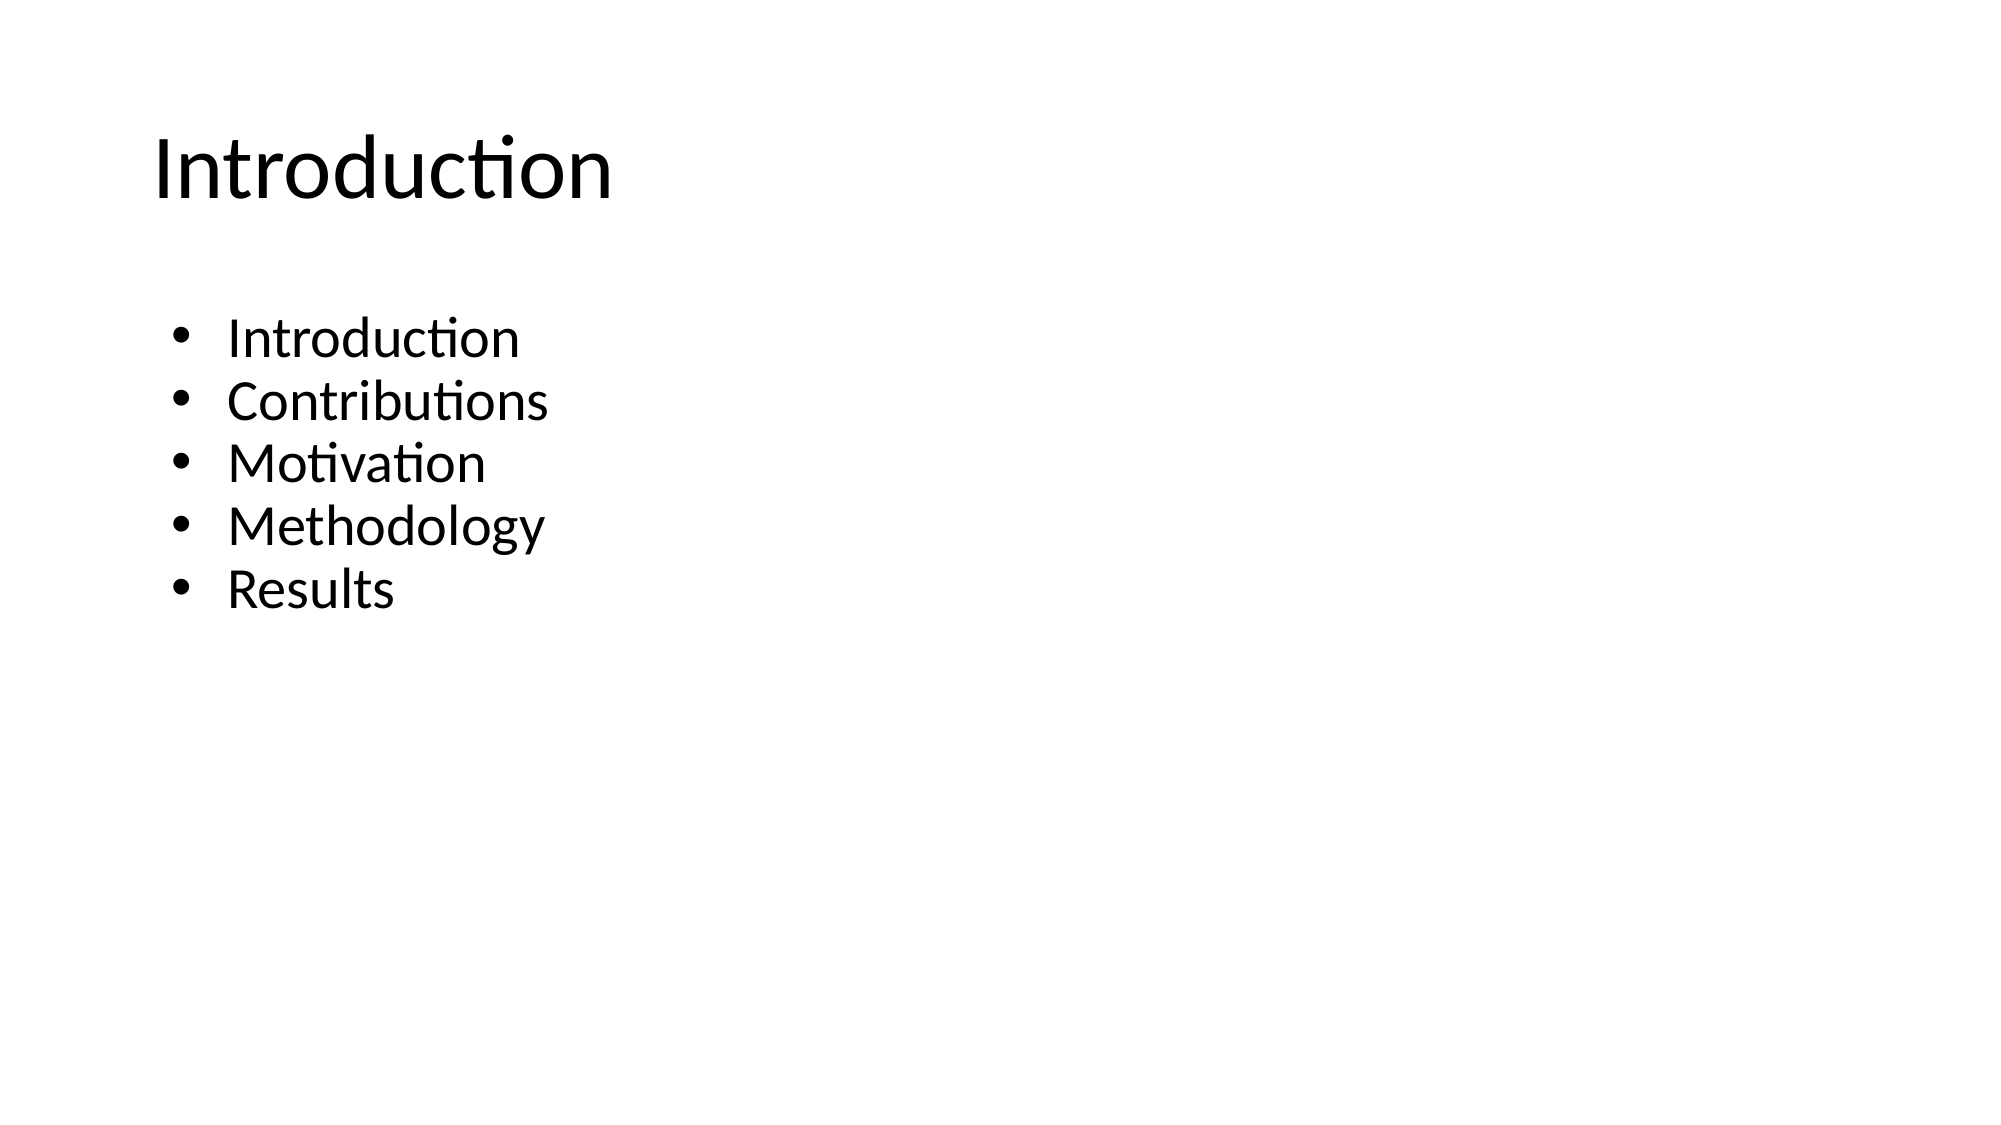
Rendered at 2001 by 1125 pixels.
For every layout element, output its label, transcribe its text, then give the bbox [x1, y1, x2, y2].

title Introduction [137, 59, 1863, 278]
list Introduction Contributions Motivation Methodology Results [137, 299, 1863, 1014]
